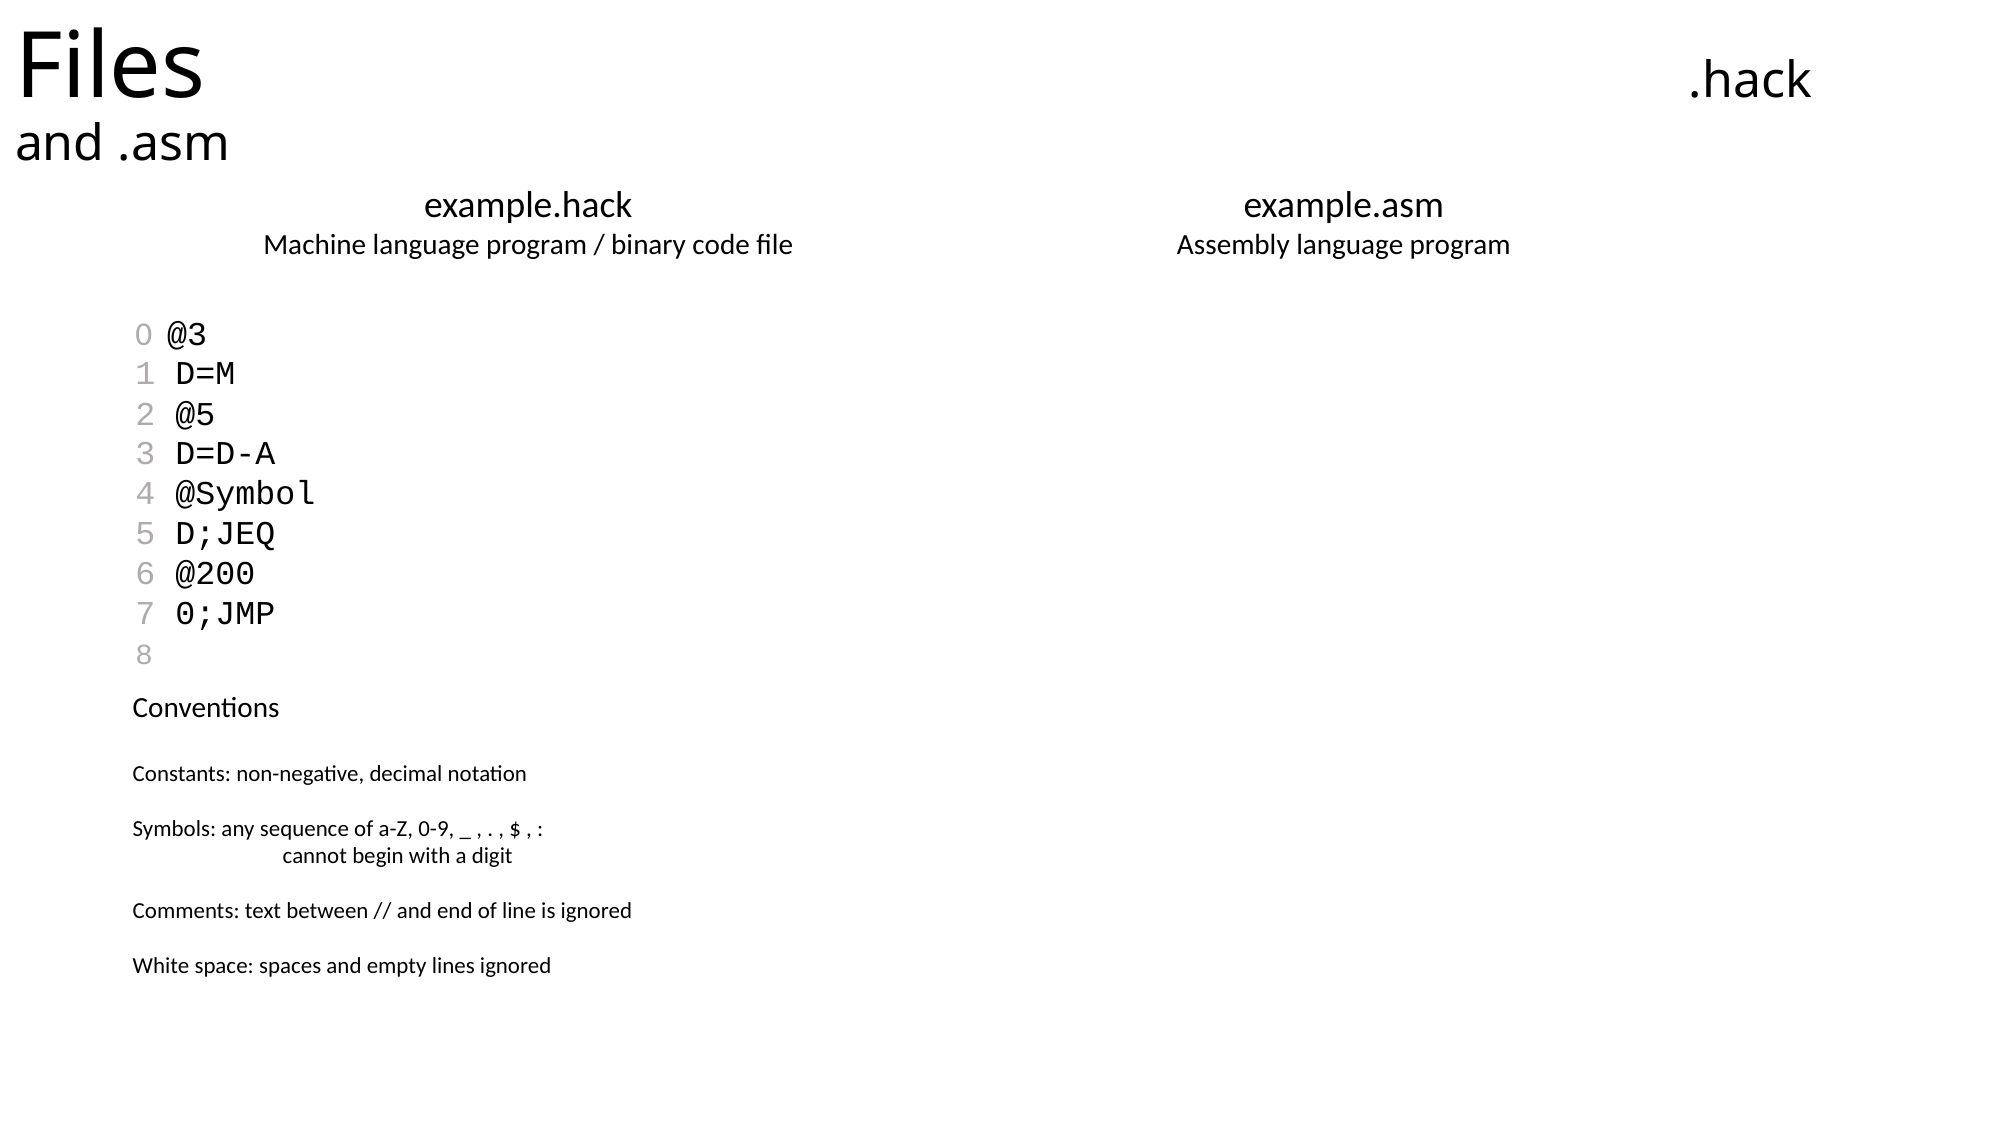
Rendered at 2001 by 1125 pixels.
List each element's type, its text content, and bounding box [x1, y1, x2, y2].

title Files .hack and .asm [0, 0, 2000, 204]
text_box 0 @3 one instruction 0000000000000011 1 D=M another instruction 1111110000010000 2 @5 0000000000000101 3 D=D-A 1110010011010000 4 @Symbol 0000000000010000 5 D;JEQ 1110001100000010 6 @200 0000000011001000 7 0;JMP 1110101010000111 8 [0, 264, 1715, 679]
text_box example.asm Assembly language program [1086, 172, 1601, 268]
text_box Conventions Constants: non-negative, decimal notation Symbols: any sequence of a-Z, 0-9, _ , . , $ , : cannot begin with a digit Comments: text between // and end of line is ignored White space: spaces and empty lines ignored Case: All assembly mnemonics in uppercase User-defined labels in uppercase Variables in lowercase [117, 681, 1118, 1123]
text_box example.hack Machine language program / binary code file [216, 172, 841, 268]
